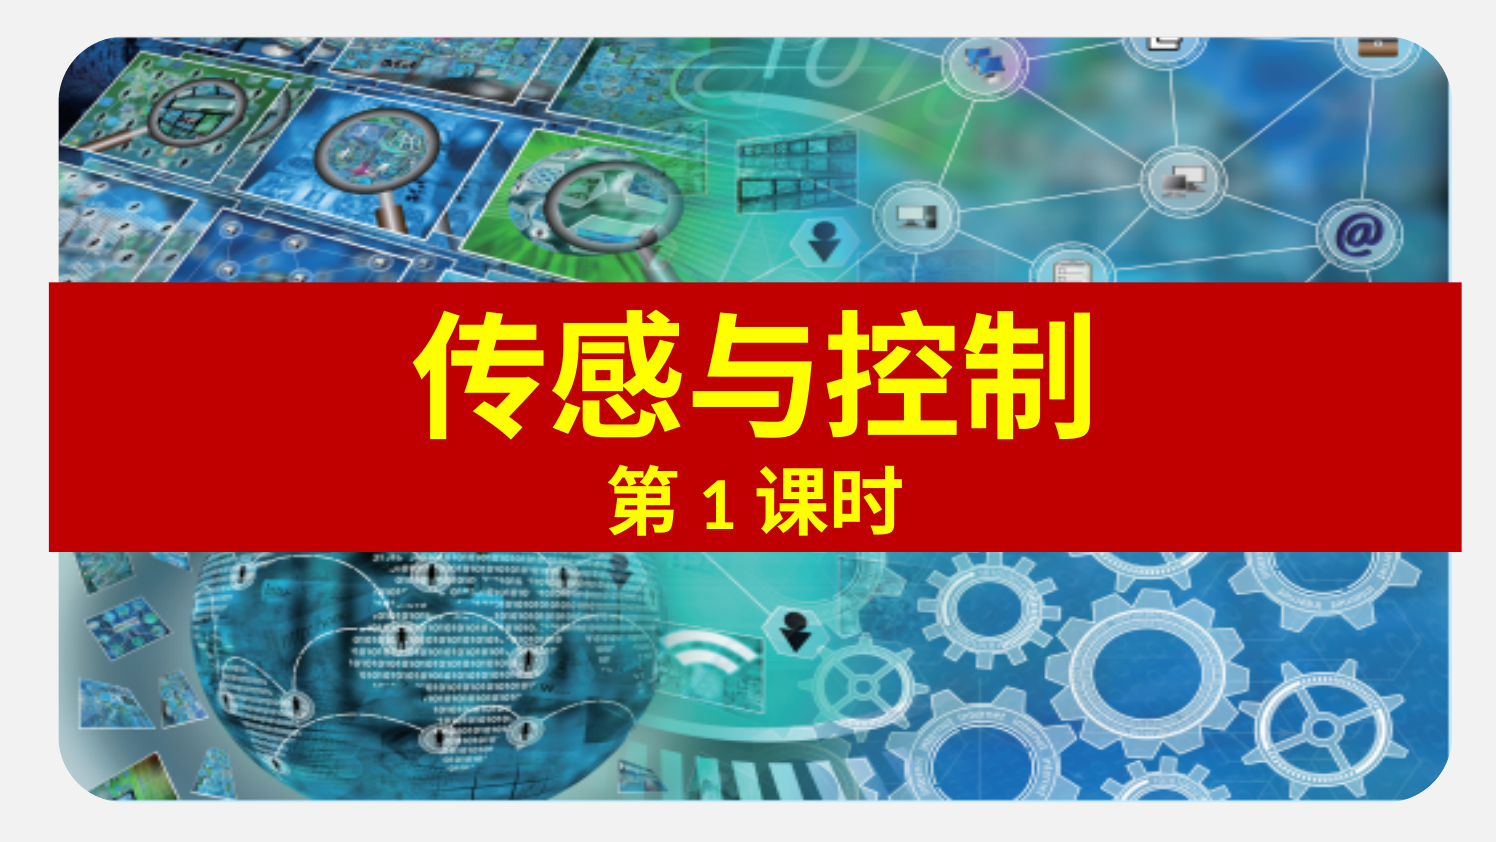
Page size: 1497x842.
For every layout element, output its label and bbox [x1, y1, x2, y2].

picture [58, 36, 1453, 803]
